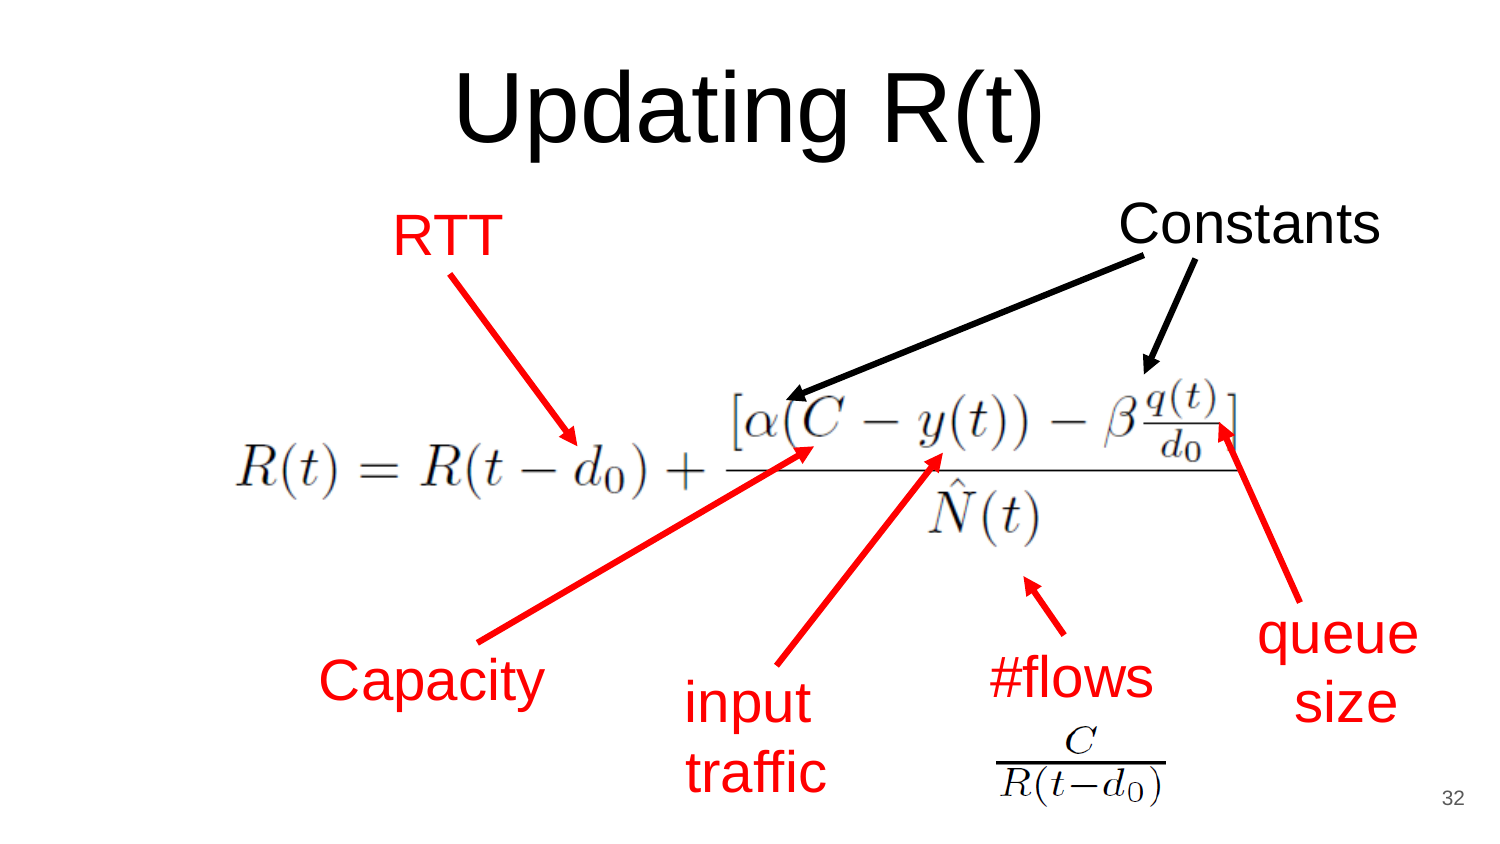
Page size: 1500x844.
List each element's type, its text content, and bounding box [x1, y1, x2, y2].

picture [578, 341, 1301, 577]
text_box Constants [1103, 178, 1400, 263]
text_box input traffic [627, 657, 885, 812]
slide_number 32 [1389, 764, 1480, 830]
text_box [449, 274, 578, 447]
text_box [477, 446, 815, 644]
picture [982, 720, 1170, 810]
text_box #flows [950, 632, 1196, 717]
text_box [785, 254, 1145, 401]
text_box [776, 452, 944, 666]
picture [162, 341, 477, 577]
text_box Capacity [304, 635, 651, 720]
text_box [1218, 421, 1301, 603]
text_box queue size [1216, 587, 1462, 742]
text_box RTT [377, 189, 523, 274]
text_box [1143, 258, 1196, 375]
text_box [1023, 575, 1065, 636]
title Updating R(t) [53, 27, 1447, 153]
